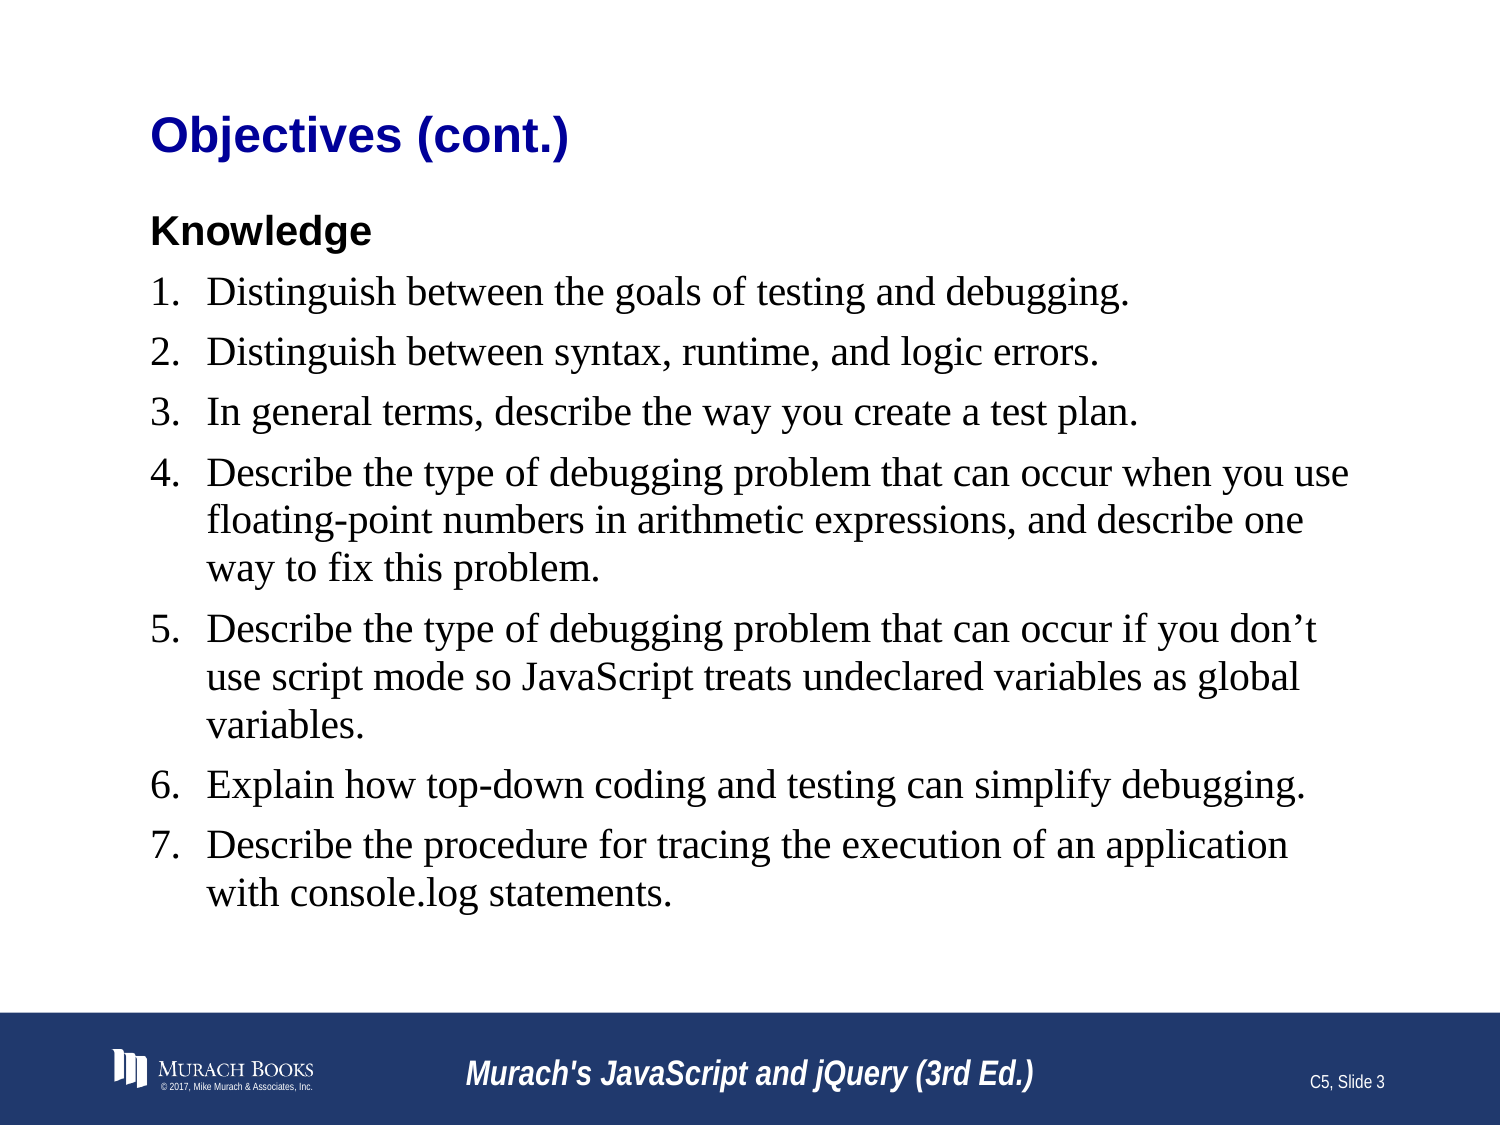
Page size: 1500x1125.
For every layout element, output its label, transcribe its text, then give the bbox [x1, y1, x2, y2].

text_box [149, 174, 1350, 929]
slide_number C5, Slide 3 [1087, 1025, 1400, 1100]
title Objectives (cont.) [150, 102, 1350, 164]
footer © 2017, Mike Murach & Associates, Inc. [12, 1025, 463, 1100]
slide_number Murach's JavaScript and jQuery (3rd Ed.) [463, 1025, 1050, 1100]
